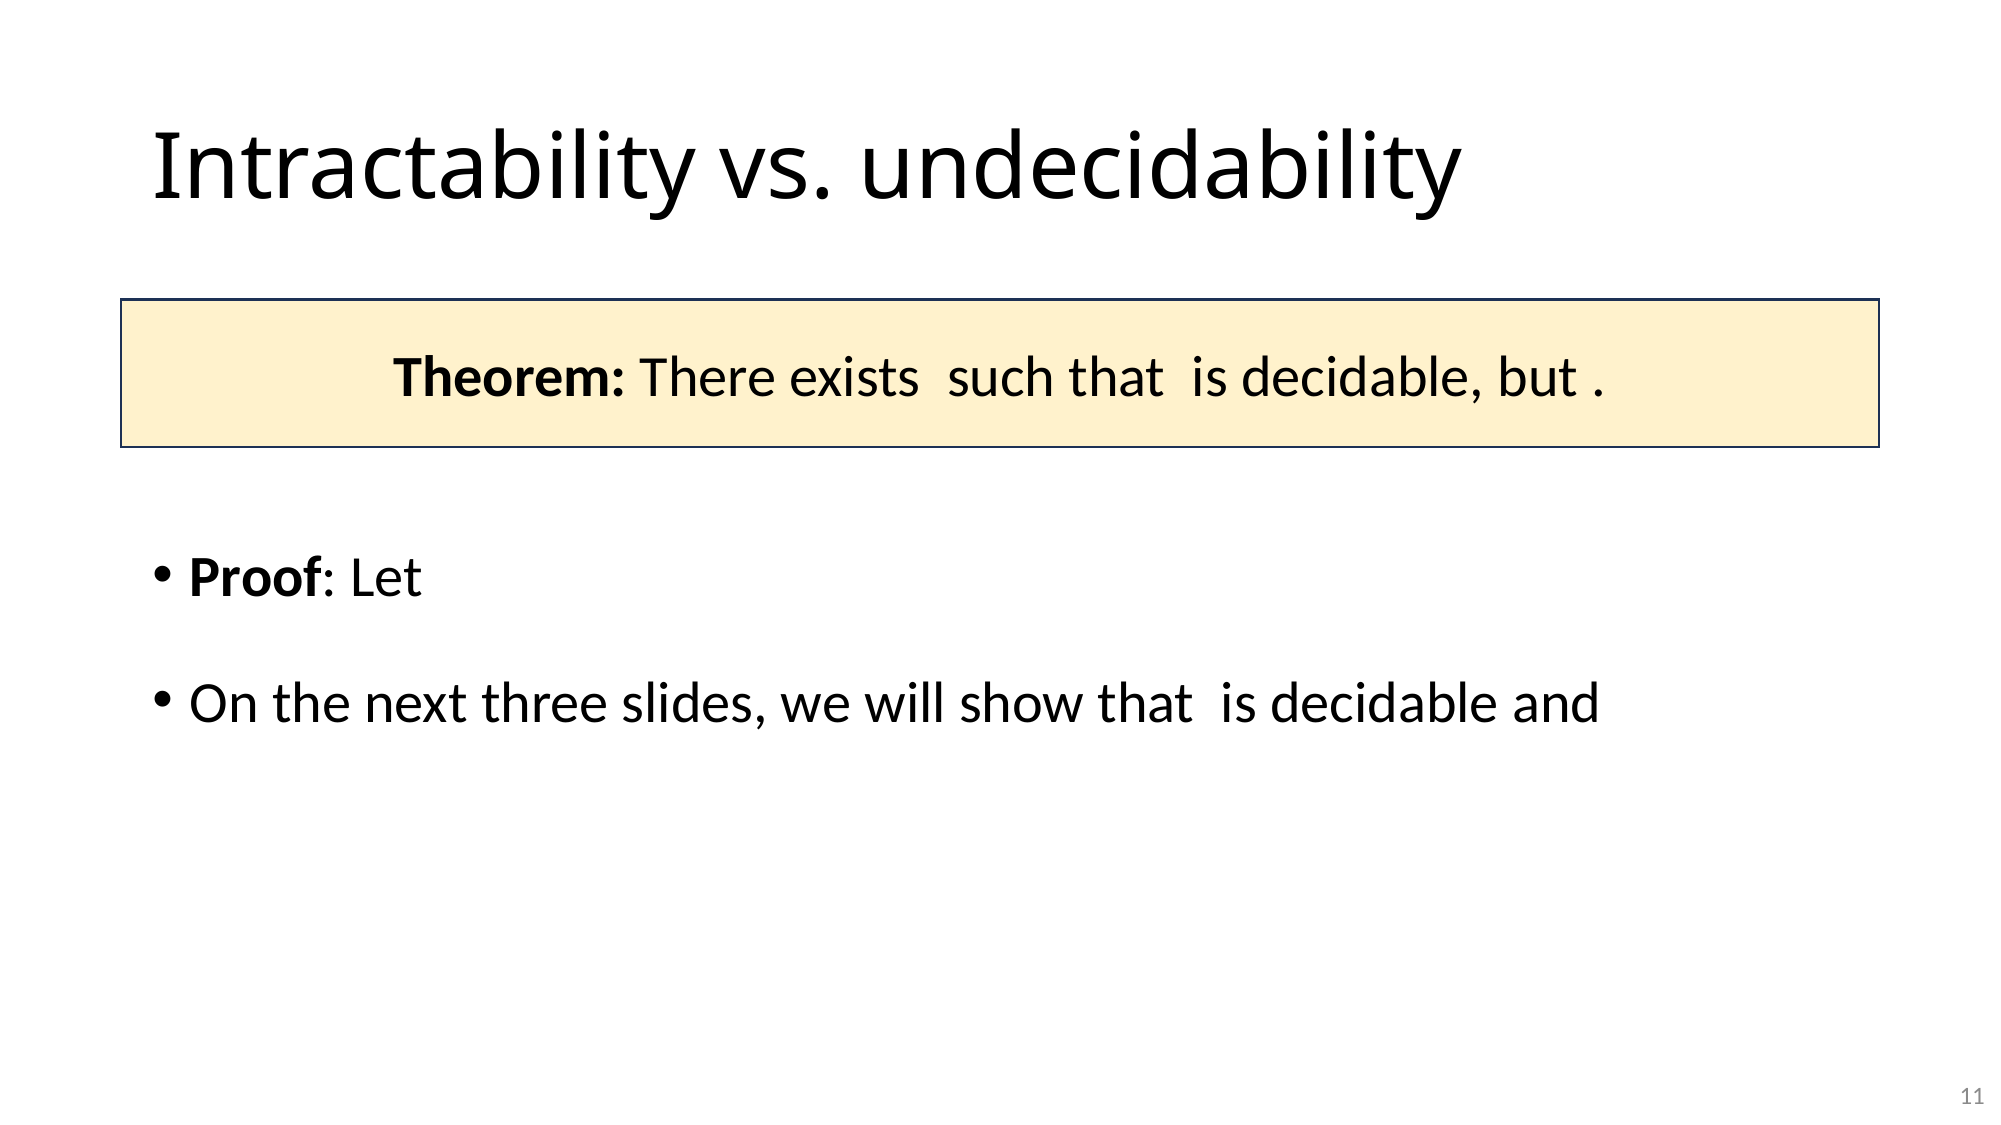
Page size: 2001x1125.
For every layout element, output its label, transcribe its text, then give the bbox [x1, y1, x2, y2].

slide_number 11 [1550, 1064, 2000, 1125]
title Intractability vs. undecidability [137, 59, 1863, 278]
